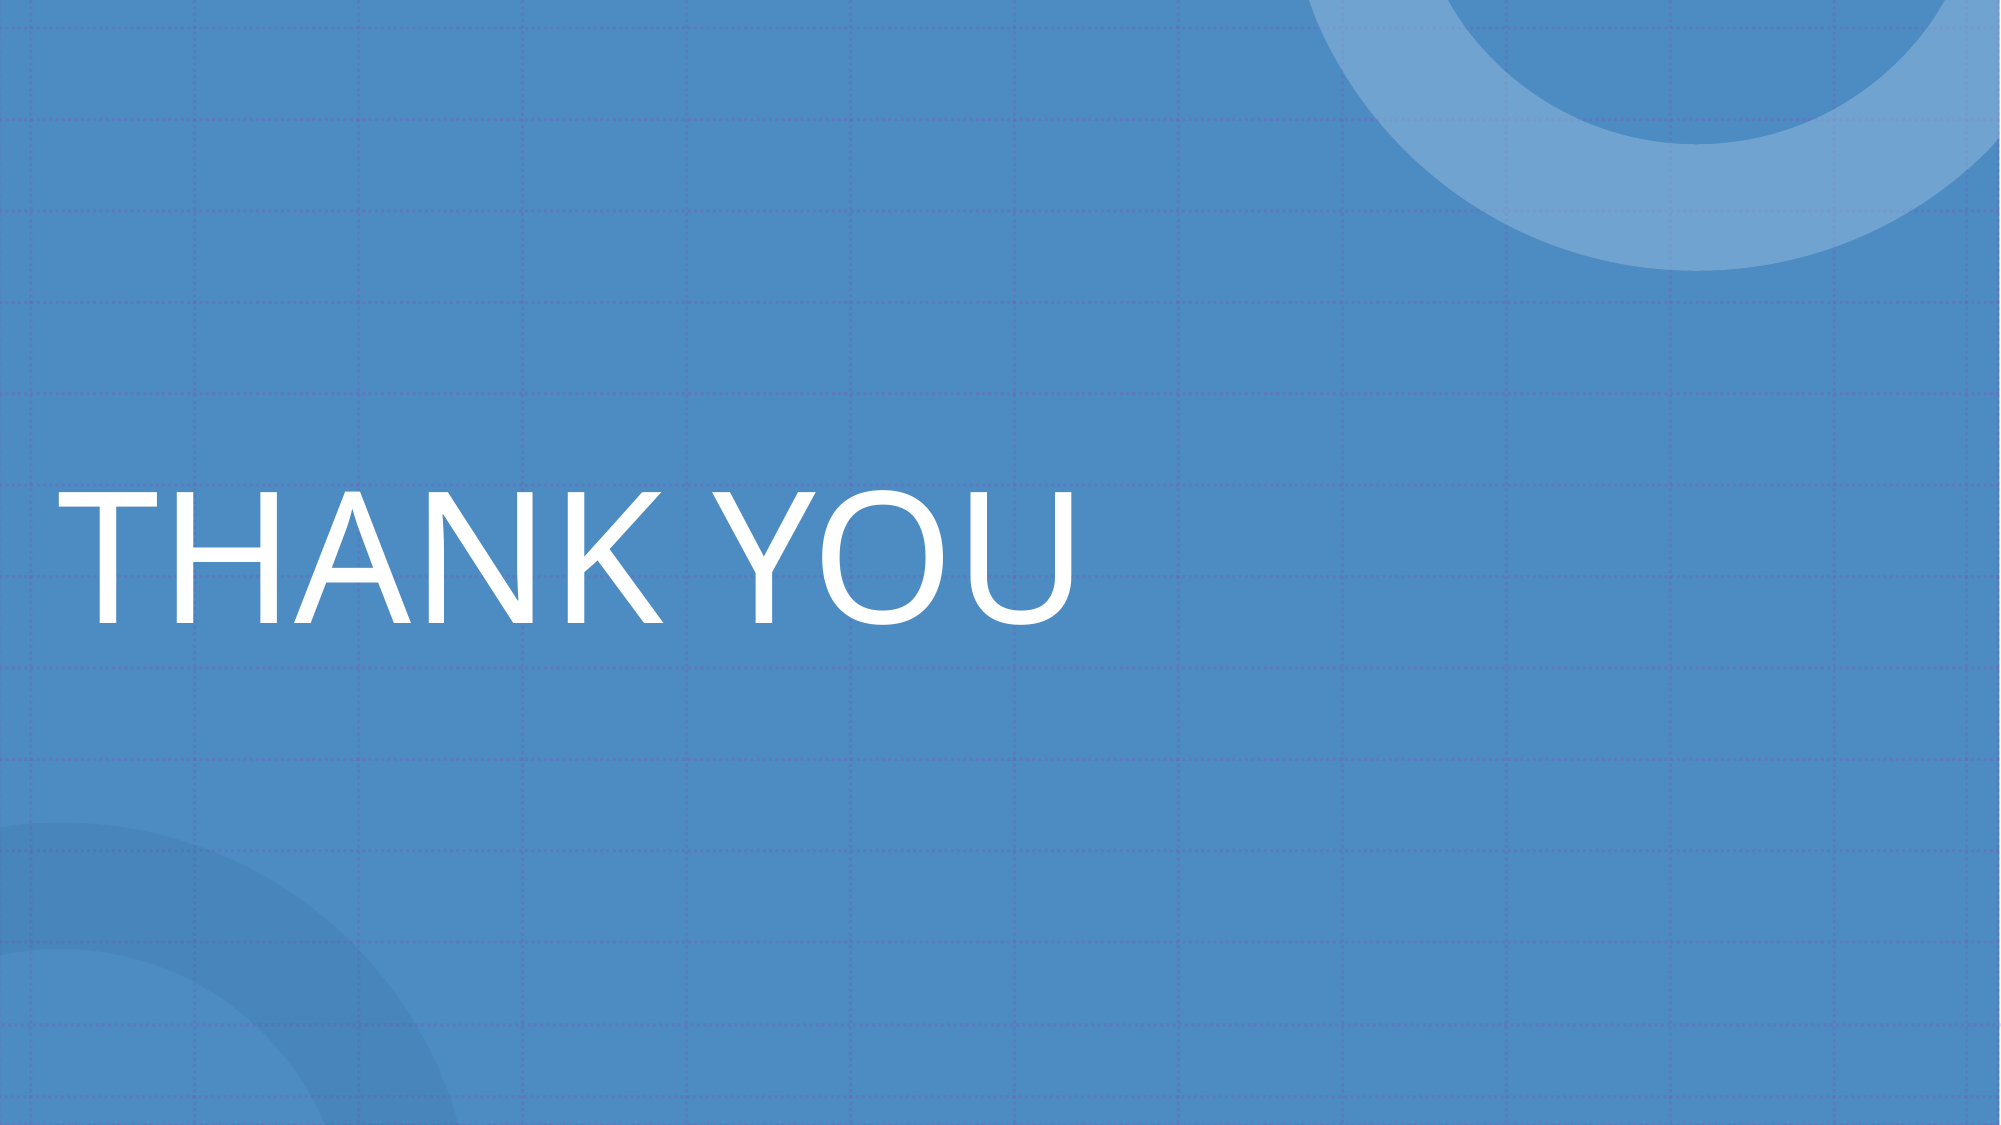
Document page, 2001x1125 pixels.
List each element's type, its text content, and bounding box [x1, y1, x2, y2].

list THANK YOU [42, 411, 1802, 1125]
